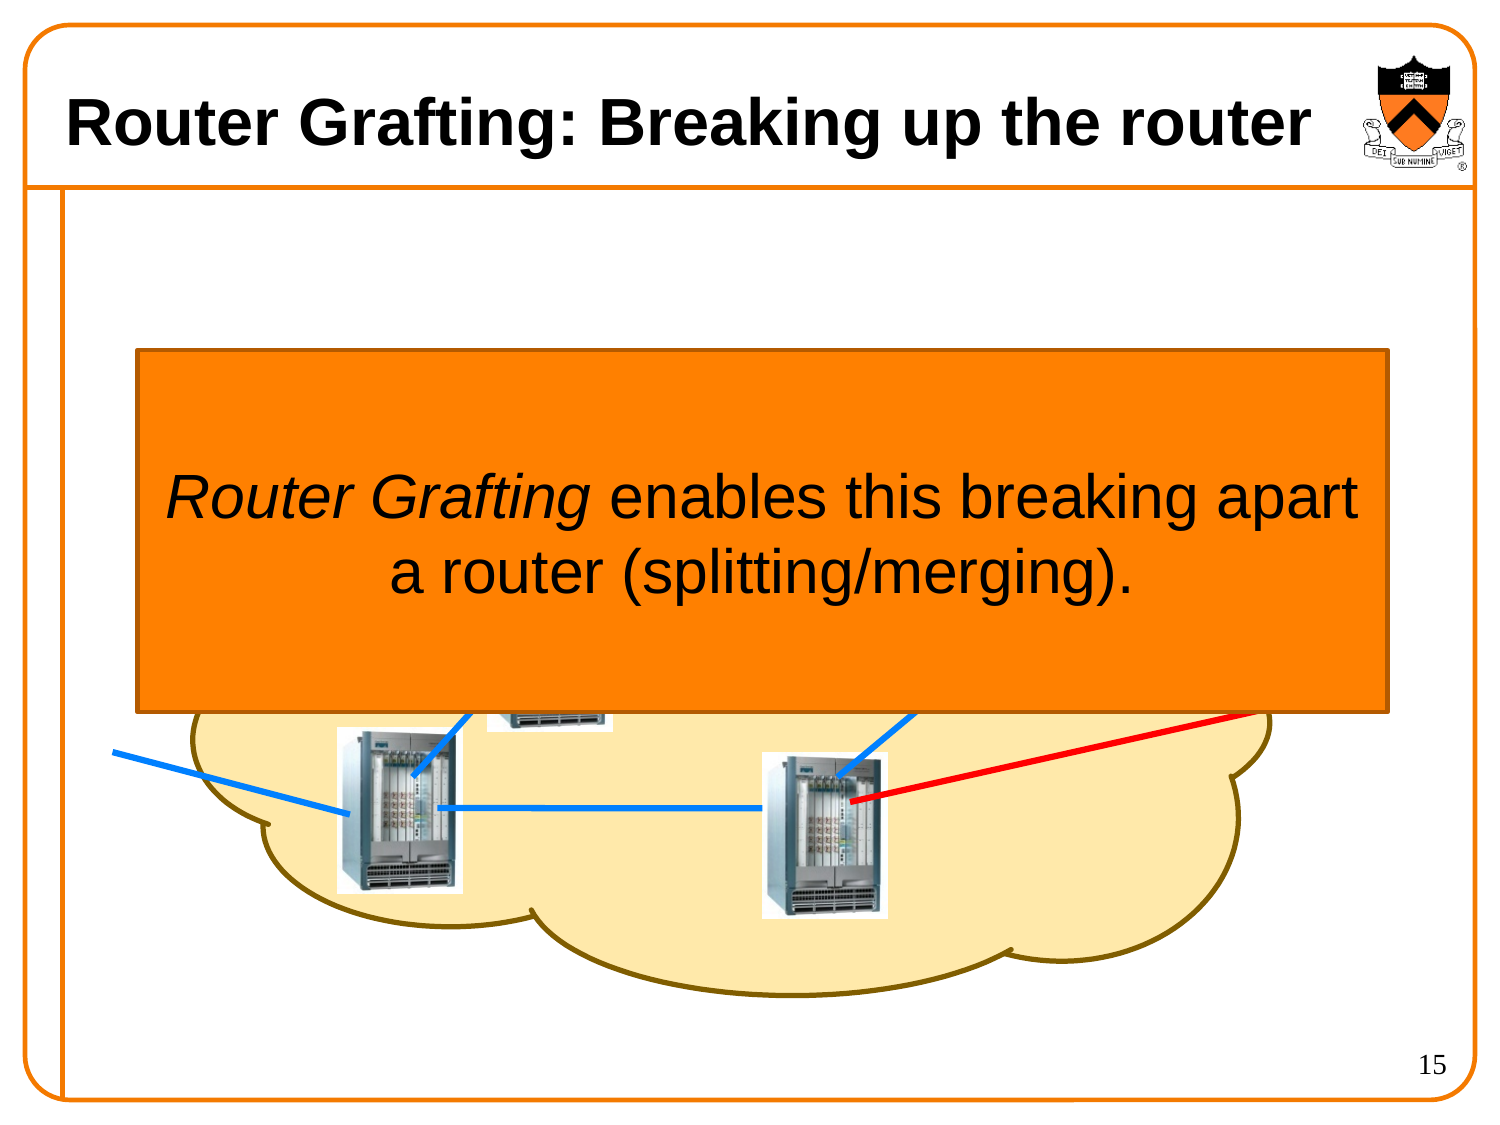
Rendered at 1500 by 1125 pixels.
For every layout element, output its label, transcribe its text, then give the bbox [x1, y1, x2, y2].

title Router Grafting: Breaking up the router [49, 62, 1374, 176]
text_box Router Grafting enables this breaking apart a router (splitting/merging). [135, 348, 1390, 714]
picture [1361, 52, 1467, 171]
picture [187, 451, 1276, 1001]
slide_number 15 [1312, 1037, 1463, 1101]
